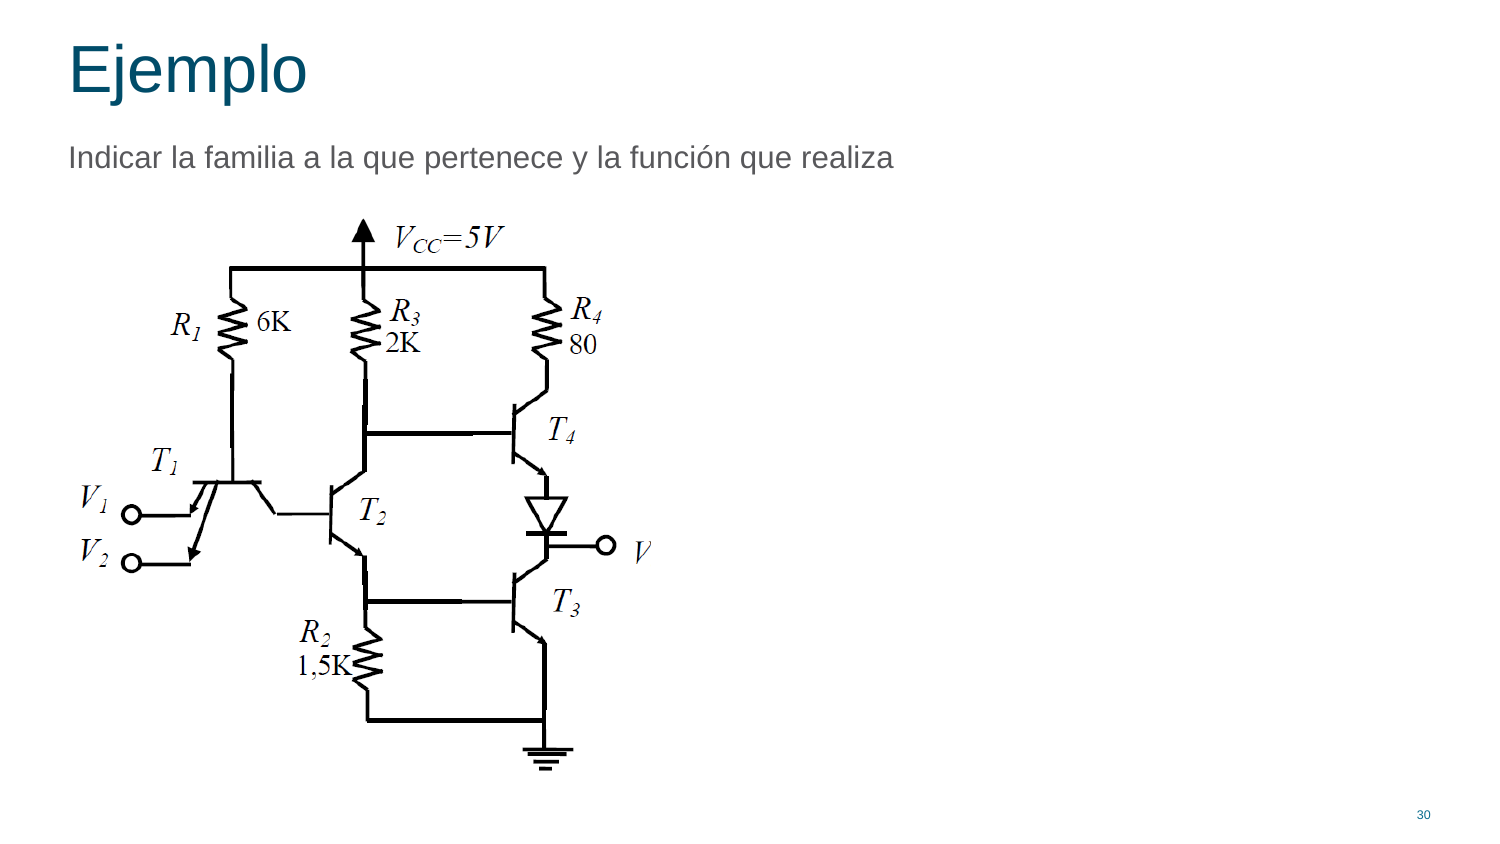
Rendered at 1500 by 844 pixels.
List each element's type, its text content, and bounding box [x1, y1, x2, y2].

picture [78, 205, 652, 809]
list Indicar la familia a la que pertenece y la función que realiza [53, 133, 1423, 536]
title Ejemplo [53, 13, 1423, 133]
picture [1424, 810, 1429, 819]
